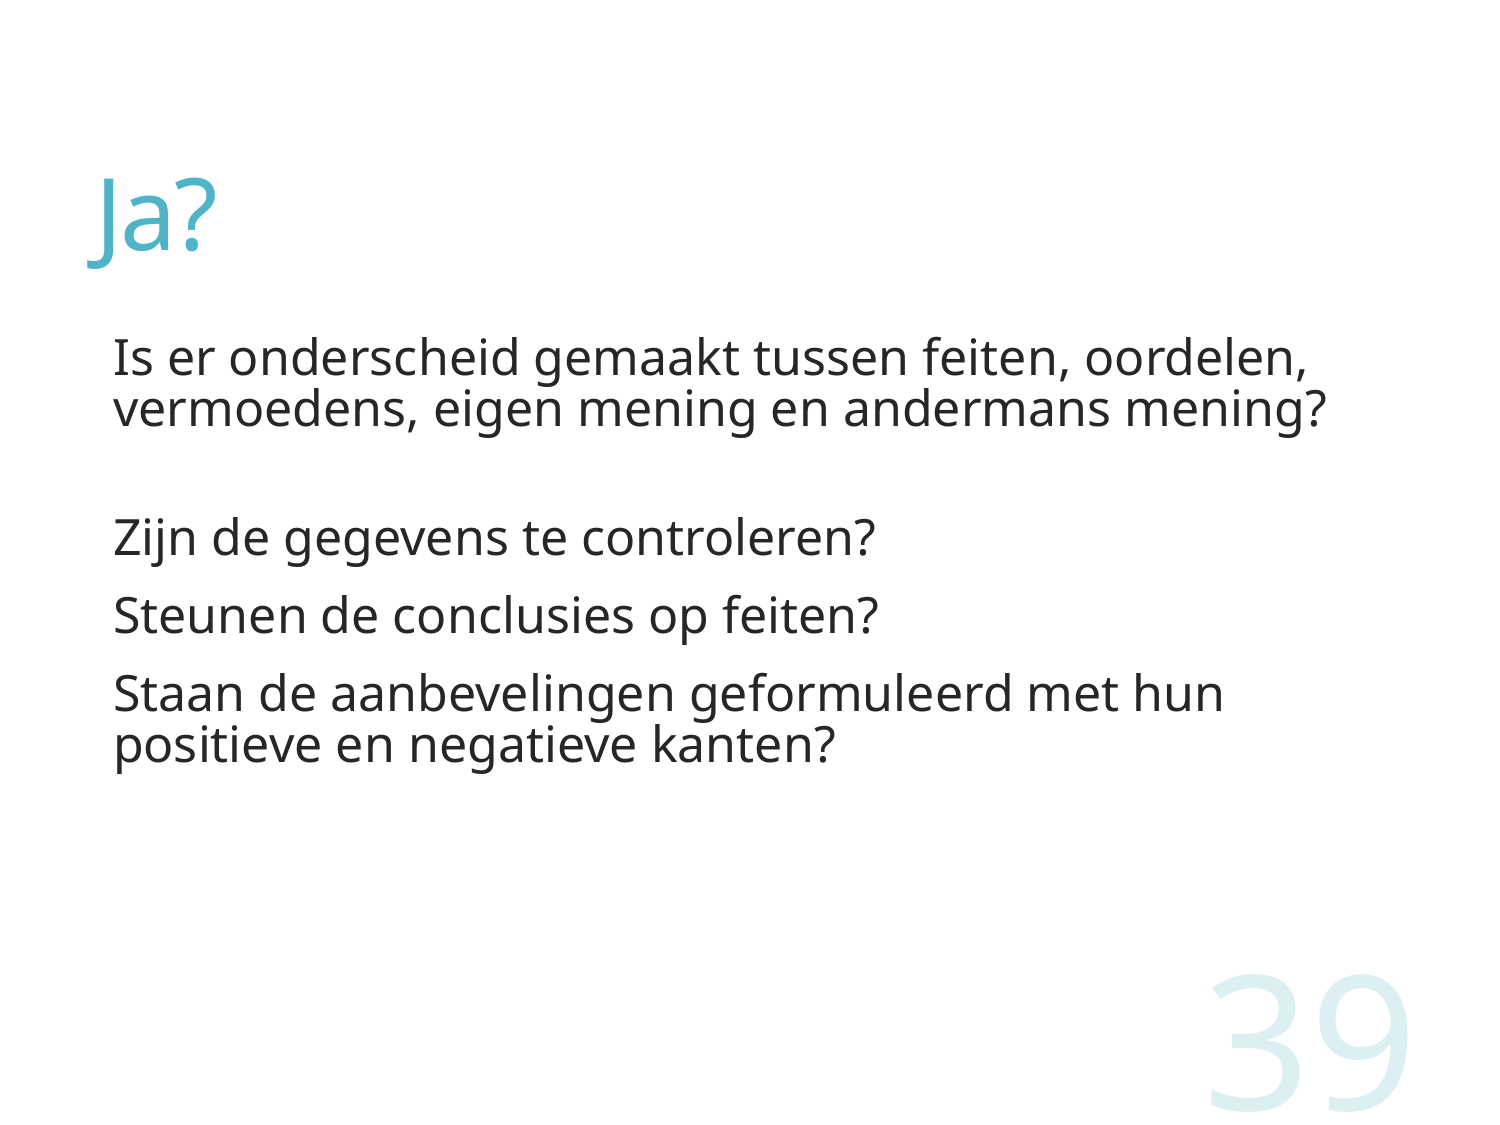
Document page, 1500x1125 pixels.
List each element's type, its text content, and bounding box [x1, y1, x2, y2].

slide_number 39 [1073, 956, 1433, 1125]
title Ja? [80, 81, 1407, 354]
list Is er onderscheid gemaakt tussen feiten, oordelen, vermoedens, eigen mening en andermans mening? Zijn de gegevens te controleren? Steunen de conclusies op feiten? Staan de aanbevelingen geformuleerd met hun positieve en negatieve kanten? [83, 326, 1407, 945]
